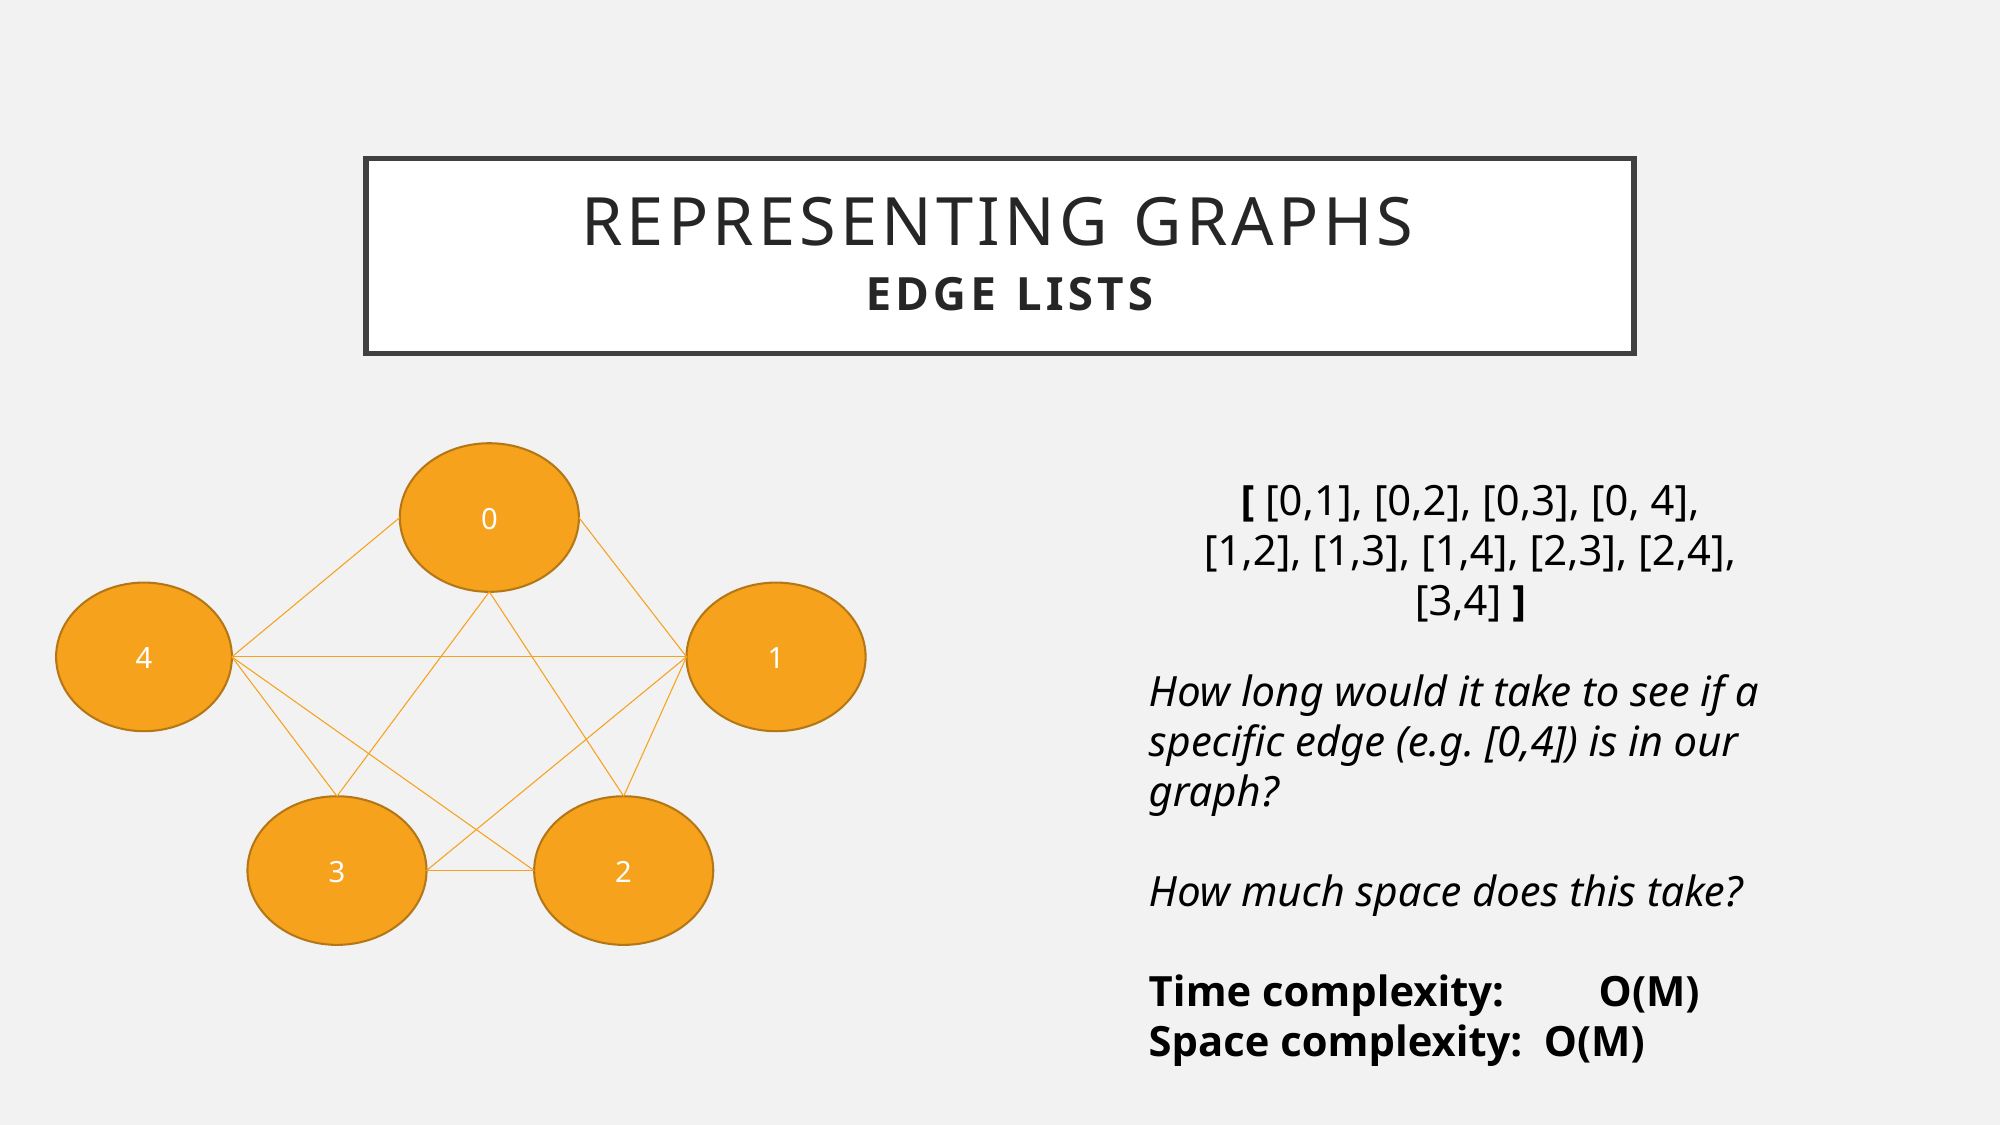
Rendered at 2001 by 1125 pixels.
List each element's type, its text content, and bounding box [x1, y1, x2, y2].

text_box 0 [398, 442, 580, 591]
text_box 1 [687, 581, 867, 733]
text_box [578, 517, 687, 656]
text_box How long would it take to see if a specific edge (e.g. [0,4]) is in our graph? How much space does this take? Time complexity: O(M) Space complexity: O(M) [1133, 656, 1807, 1072]
text_box 3 [246, 871, 428, 946]
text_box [400, 591, 489, 656]
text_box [231, 656, 535, 871]
text_box [ [0,1], [0,2], [0,3], [0, 4], [1,2], [1,3], [1,4], [2,3], [2,4], [3,4] ] [1133, 466, 1807, 632]
text_box 2 [533, 816, 715, 946]
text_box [489, 591, 578, 656]
text_box 4 [55, 581, 231, 733]
title Representing graphs Edge lists [363, 156, 1637, 356]
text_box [535, 657, 687, 871]
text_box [231, 517, 400, 656]
